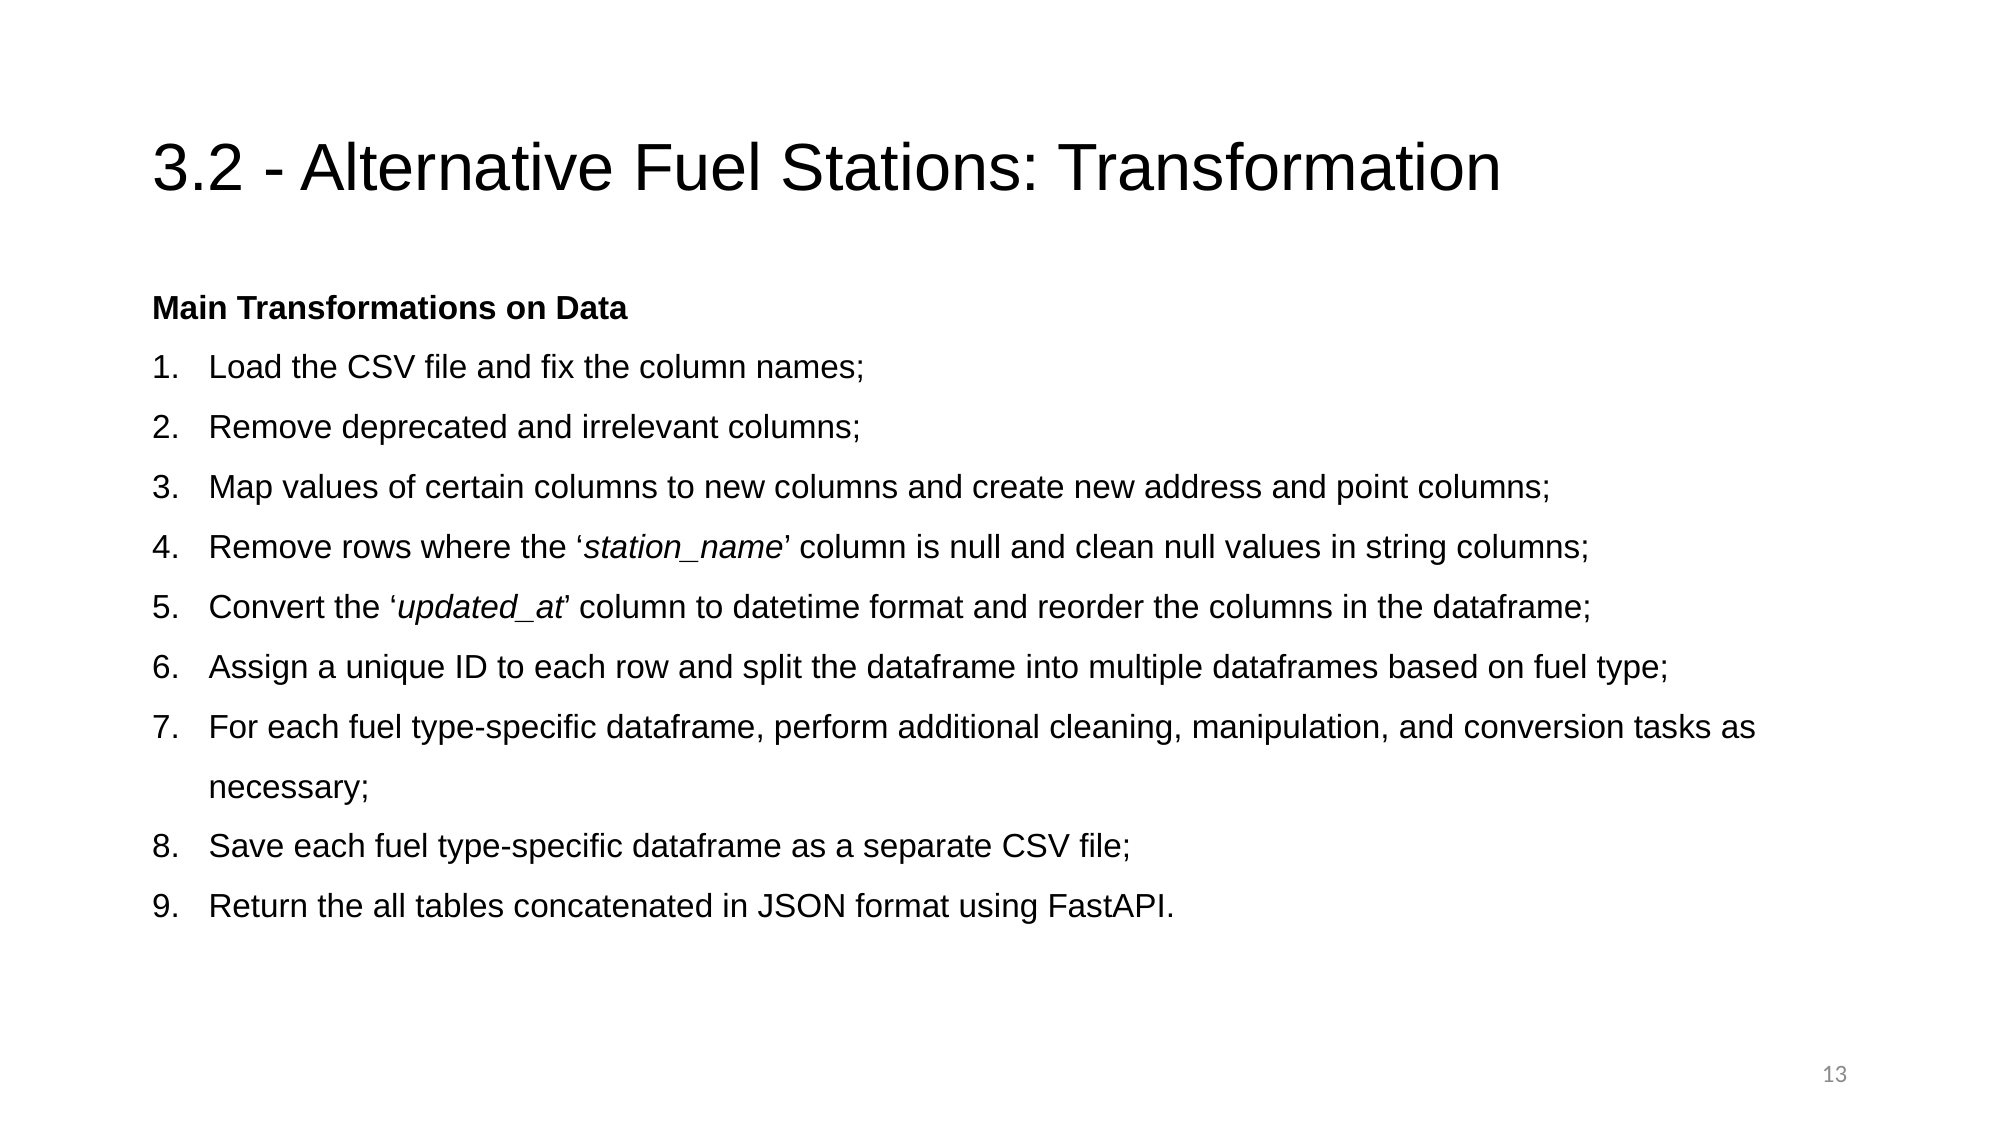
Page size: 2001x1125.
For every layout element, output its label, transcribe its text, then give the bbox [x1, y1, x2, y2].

title 3.2 - Alternative Fuel Stations: Transformation [137, 59, 1863, 258]
text_box Main Transformations on Data Load the CSV file and fix the column names; Remove deprecated and irrelevant columns; Map values of certain columns to new columns and create new address and point columns; Remove rows where the ‘station_name’ column is null and clean null values in string columns; Convert the ‘updated_at’ column to datetime format and reorder the columns in the dataframe; Assign a unique ID to each row and split the dataframe into multiple dataframes based on fuel type; For each fuel type-specific dataframe, perform additional cleaning, manipulation, and conversion tasks as necessary; Save each fuel type-specific dataframe as a separate CSV file; Return the all tables concatenated in JSON format using FastAPI. [137, 258, 1863, 932]
slide_number 13 [1412, 1042, 1863, 1103]
